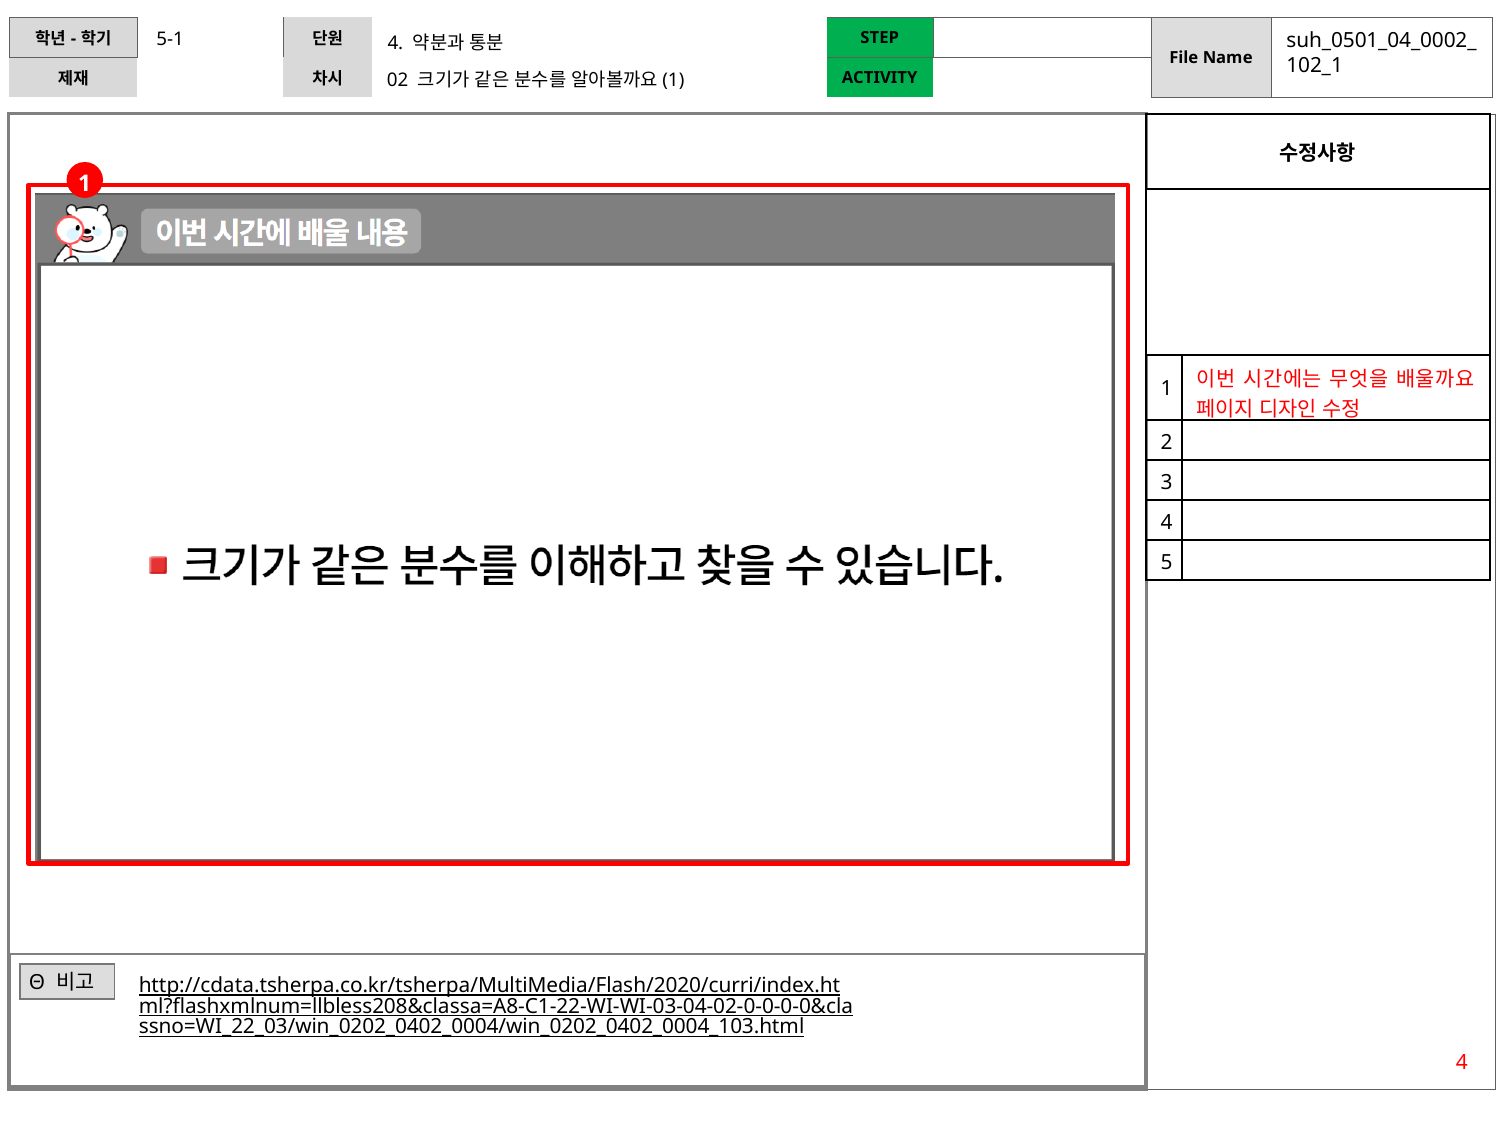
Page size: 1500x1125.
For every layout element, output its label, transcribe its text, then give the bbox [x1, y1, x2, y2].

text_box [26, 183, 67, 866]
text_box suh_0501_04_0002_102_1 [1271, 18, 1500, 84]
table_cell 4 [1147, 501, 1181, 539]
table_cell 5 [1147, 541, 1181, 579]
table_cell [1147, 190, 1489, 354]
text_box 02 크기가 같은 분수를 알아볼까요(1) [372, 60, 821, 96]
text_box http://cdata.tsherpa.co.kr/tsherpa/MultiMedia/Flash/2020/curri/index.html?flashxmlnum=llbless208&classa=A8-C1-22-WI-WI-03-04-02-0-0-0-0&classno=WI_22_03/win_0202_0402_0004/win_0202_0402_0004_103.html [123, 964, 874, 1033]
table_cell 1 [1147, 356, 1181, 419]
table_cell [1183, 501, 1489, 539]
text_box 5-1 [141, 18, 284, 55]
text_box 1 [64, 159, 106, 191]
table_cell 3 [1147, 461, 1181, 499]
table_cell [1183, 421, 1489, 459]
text_box [103, 183, 1130, 866]
picture [35, 193, 1115, 862]
table_header 수정사항 [1147, 115, 1489, 188]
text_box 4. 약분과 통분 [372, 23, 828, 48]
table_cell [1183, 461, 1489, 499]
table_cell 이번 시간에는 무엇을 배울까요 페이지 디자인 수정 [1183, 356, 1489, 419]
table_cell [1183, 541, 1489, 579]
table_cell 2 [1147, 421, 1181, 459]
